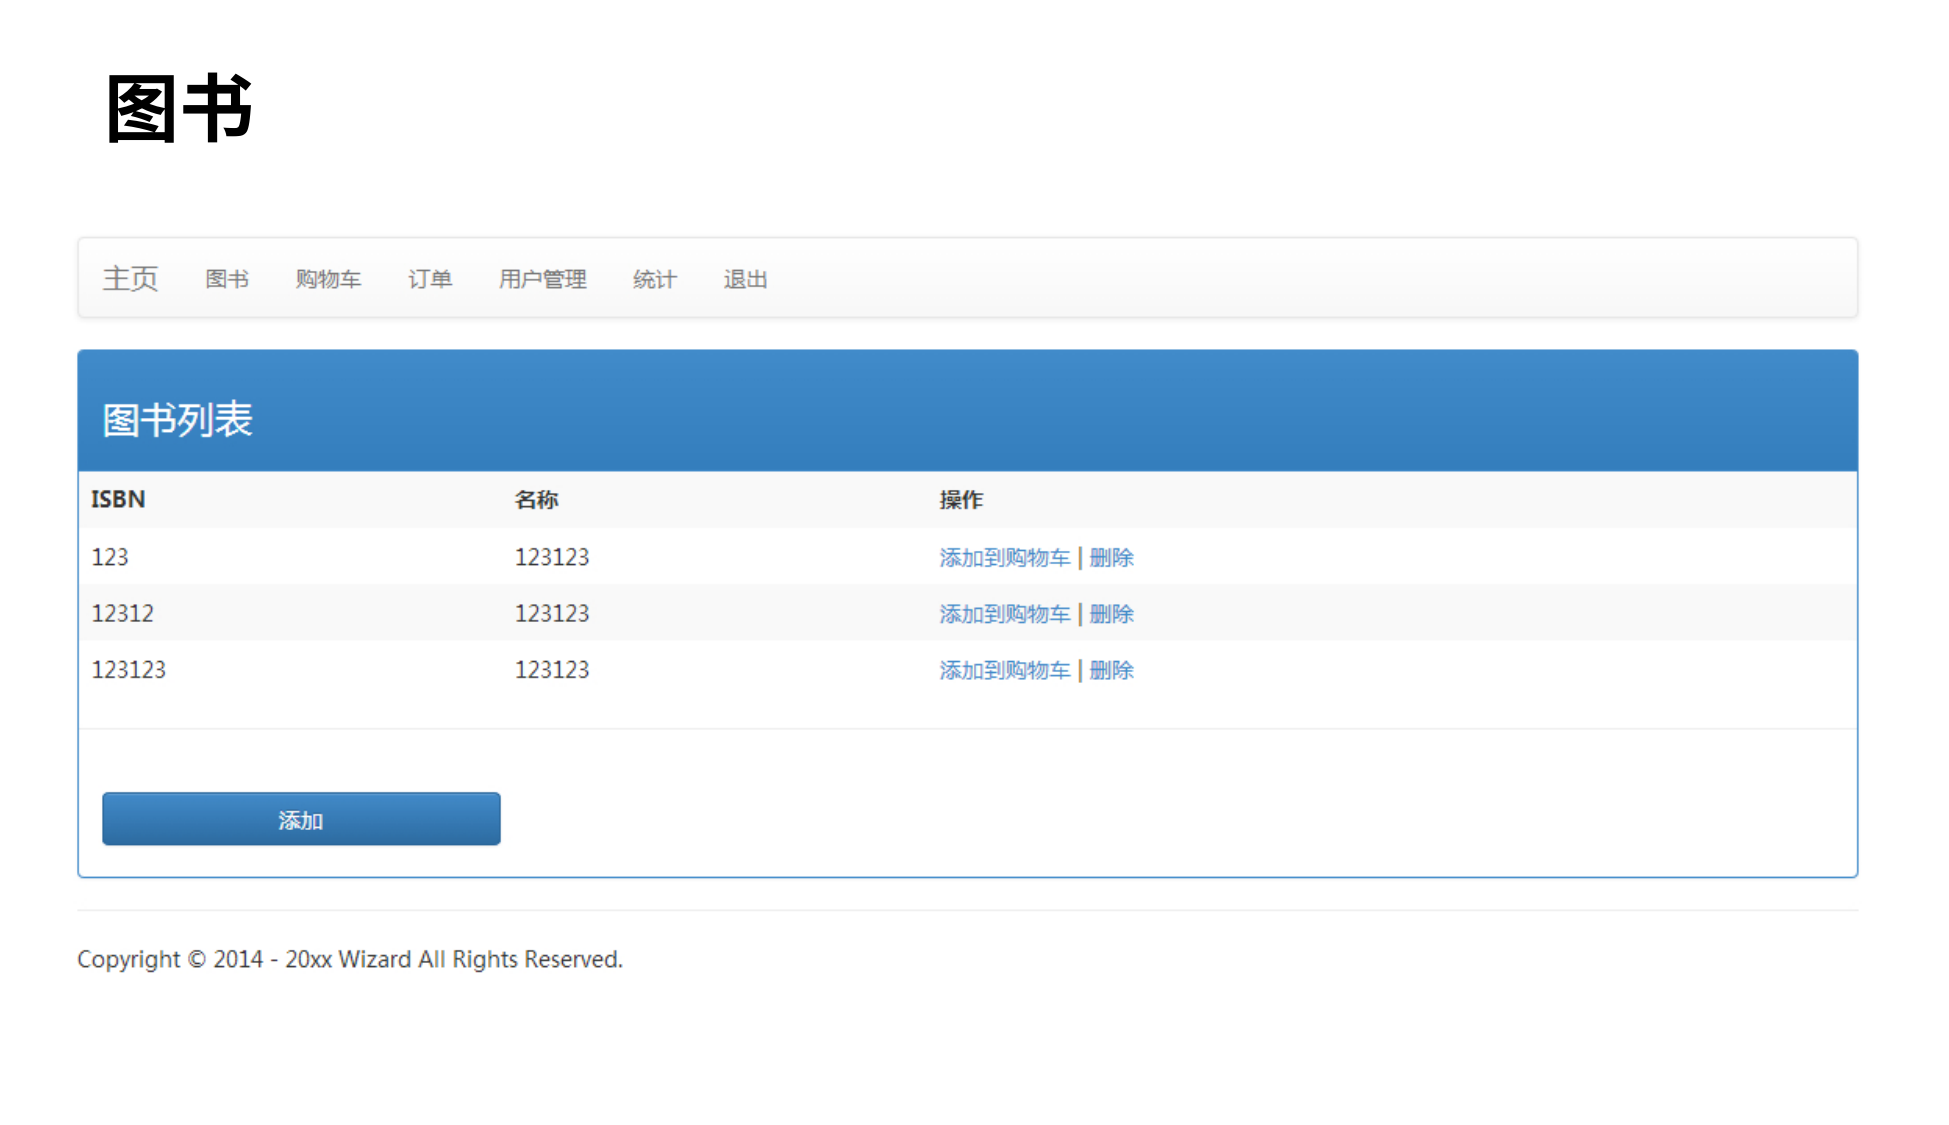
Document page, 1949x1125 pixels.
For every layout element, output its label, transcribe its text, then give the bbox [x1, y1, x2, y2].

text_box 图书 [89, 54, 270, 160]
picture [61, 223, 1888, 988]
